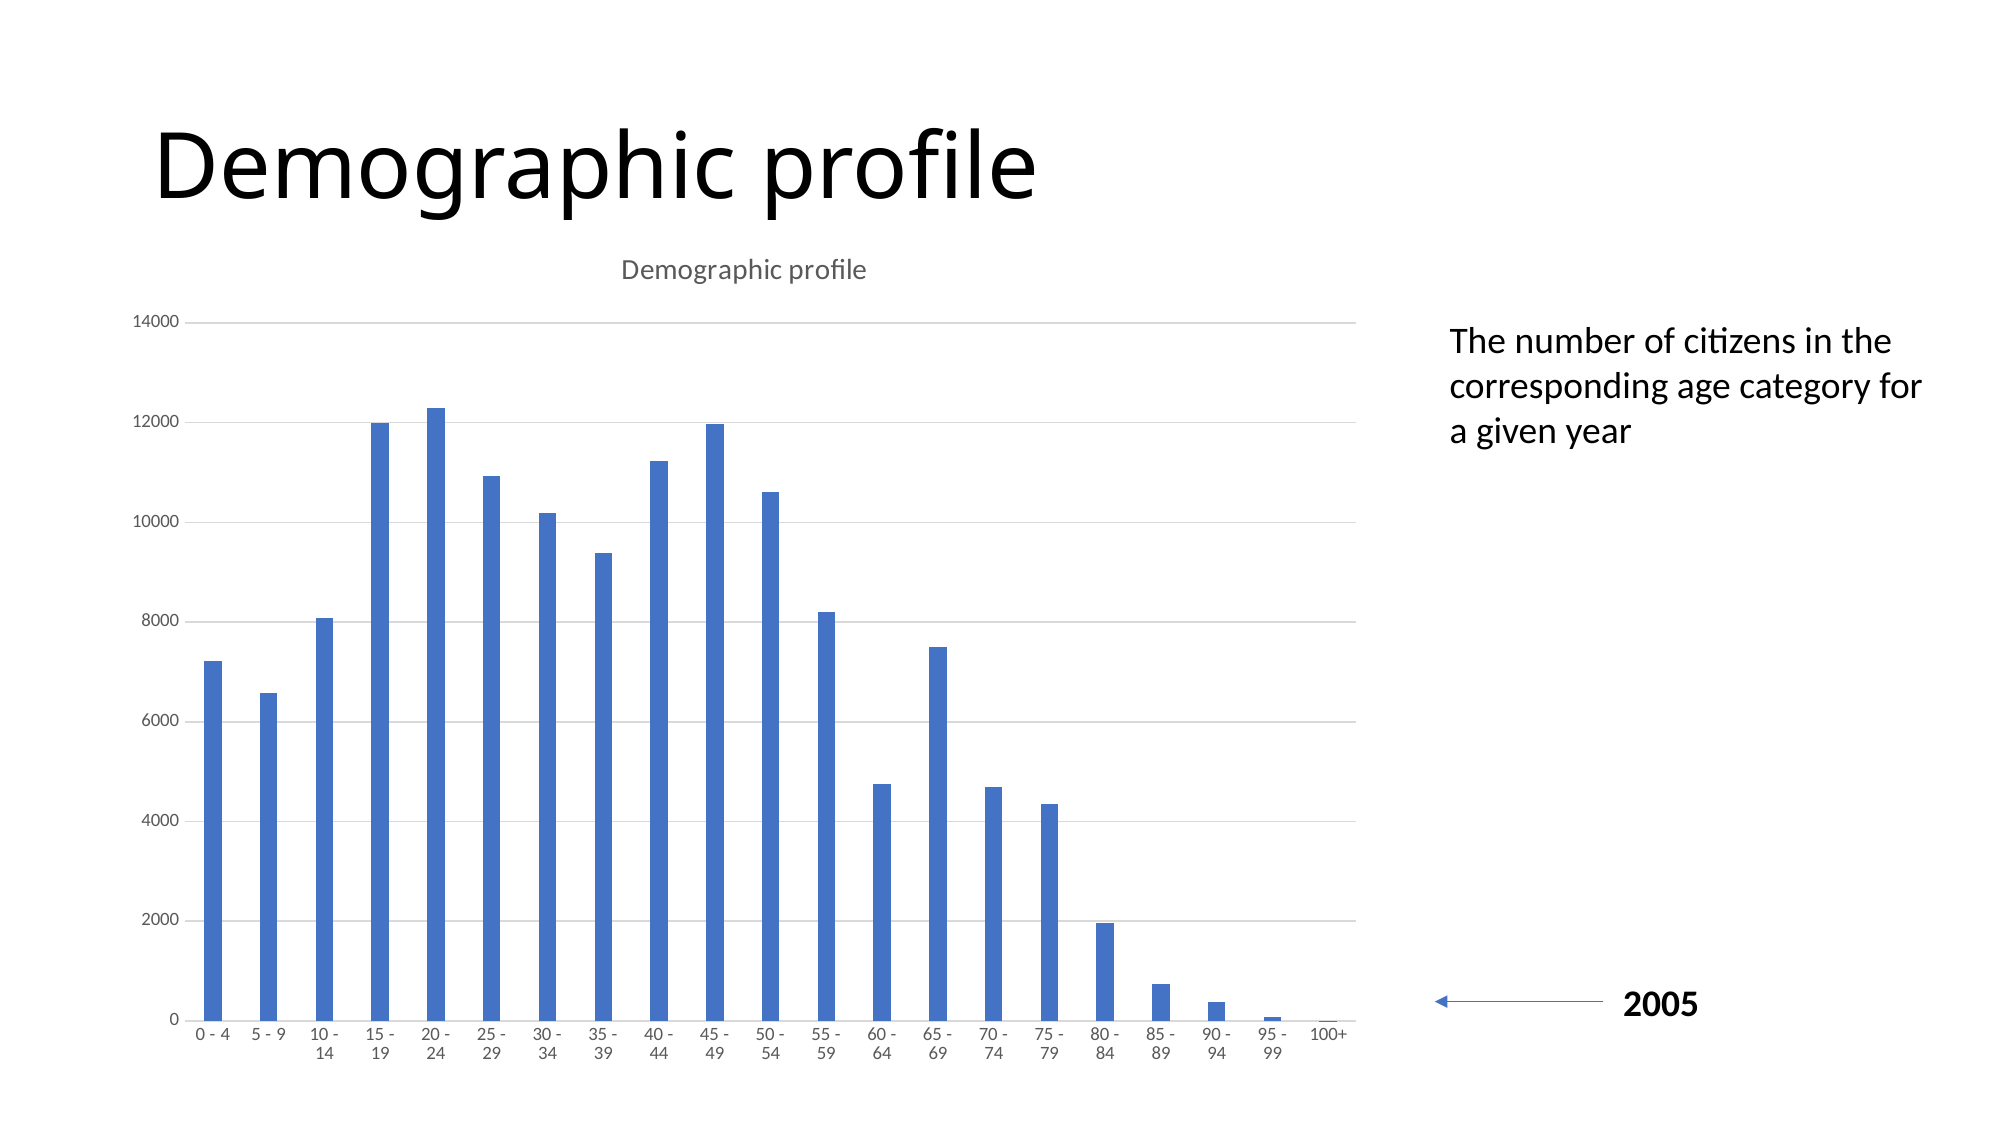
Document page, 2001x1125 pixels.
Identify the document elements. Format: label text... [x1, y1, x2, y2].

text_box The number of citizens in the corresponding age category for a given year [1434, 308, 1944, 458]
chart [106, 224, 1382, 1082]
text_box 2005 [1608, 971, 1828, 1032]
title Demographic profile [137, 59, 1863, 278]
